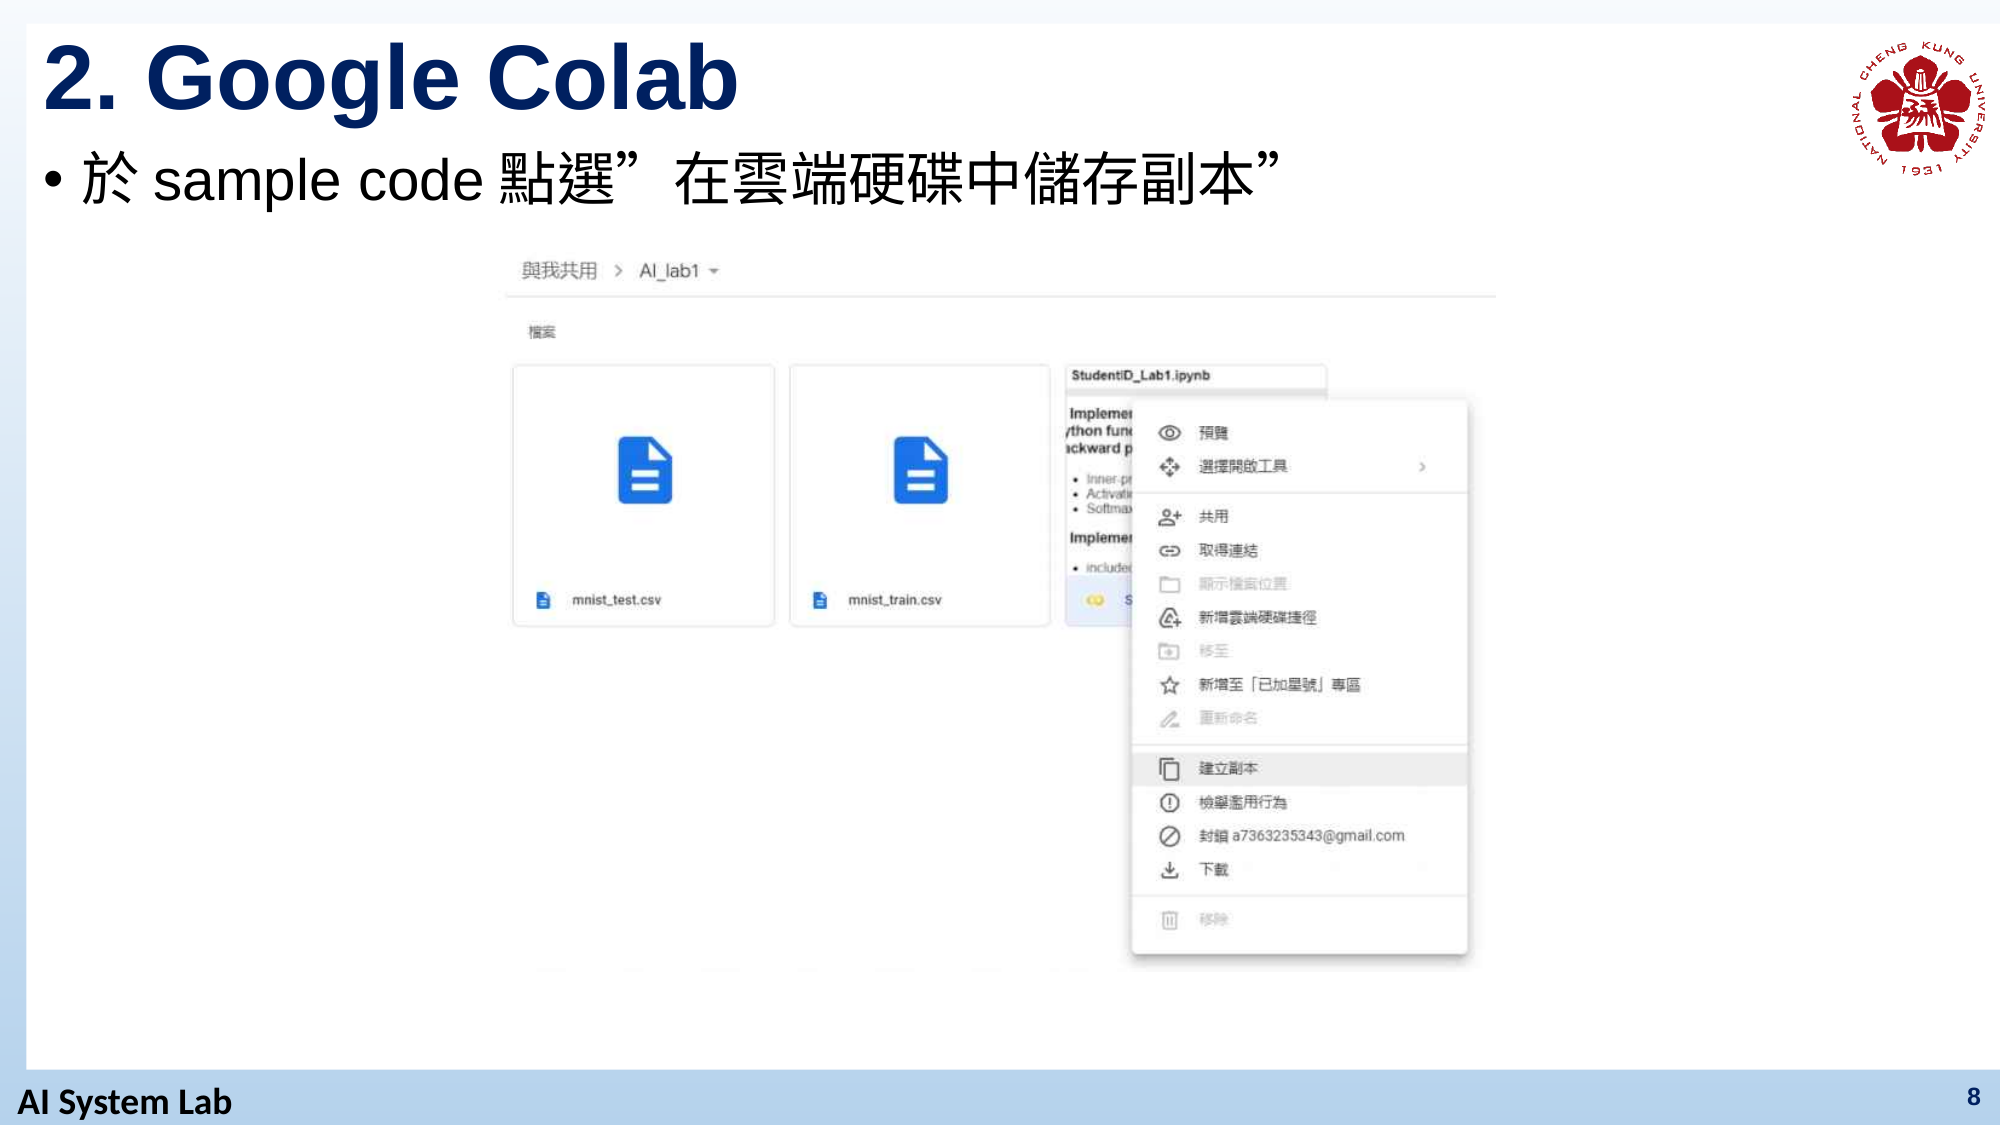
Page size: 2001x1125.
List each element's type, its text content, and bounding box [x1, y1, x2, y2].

picture [1847, 38, 1987, 180]
title 2. Google Colab [29, 22, 1727, 142]
slide_number 8 [1546, 1065, 1997, 1125]
picture [498, 252, 1496, 972]
list 於sample code點選”在雲端硬碟中儲存副本” [29, 142, 1966, 1023]
